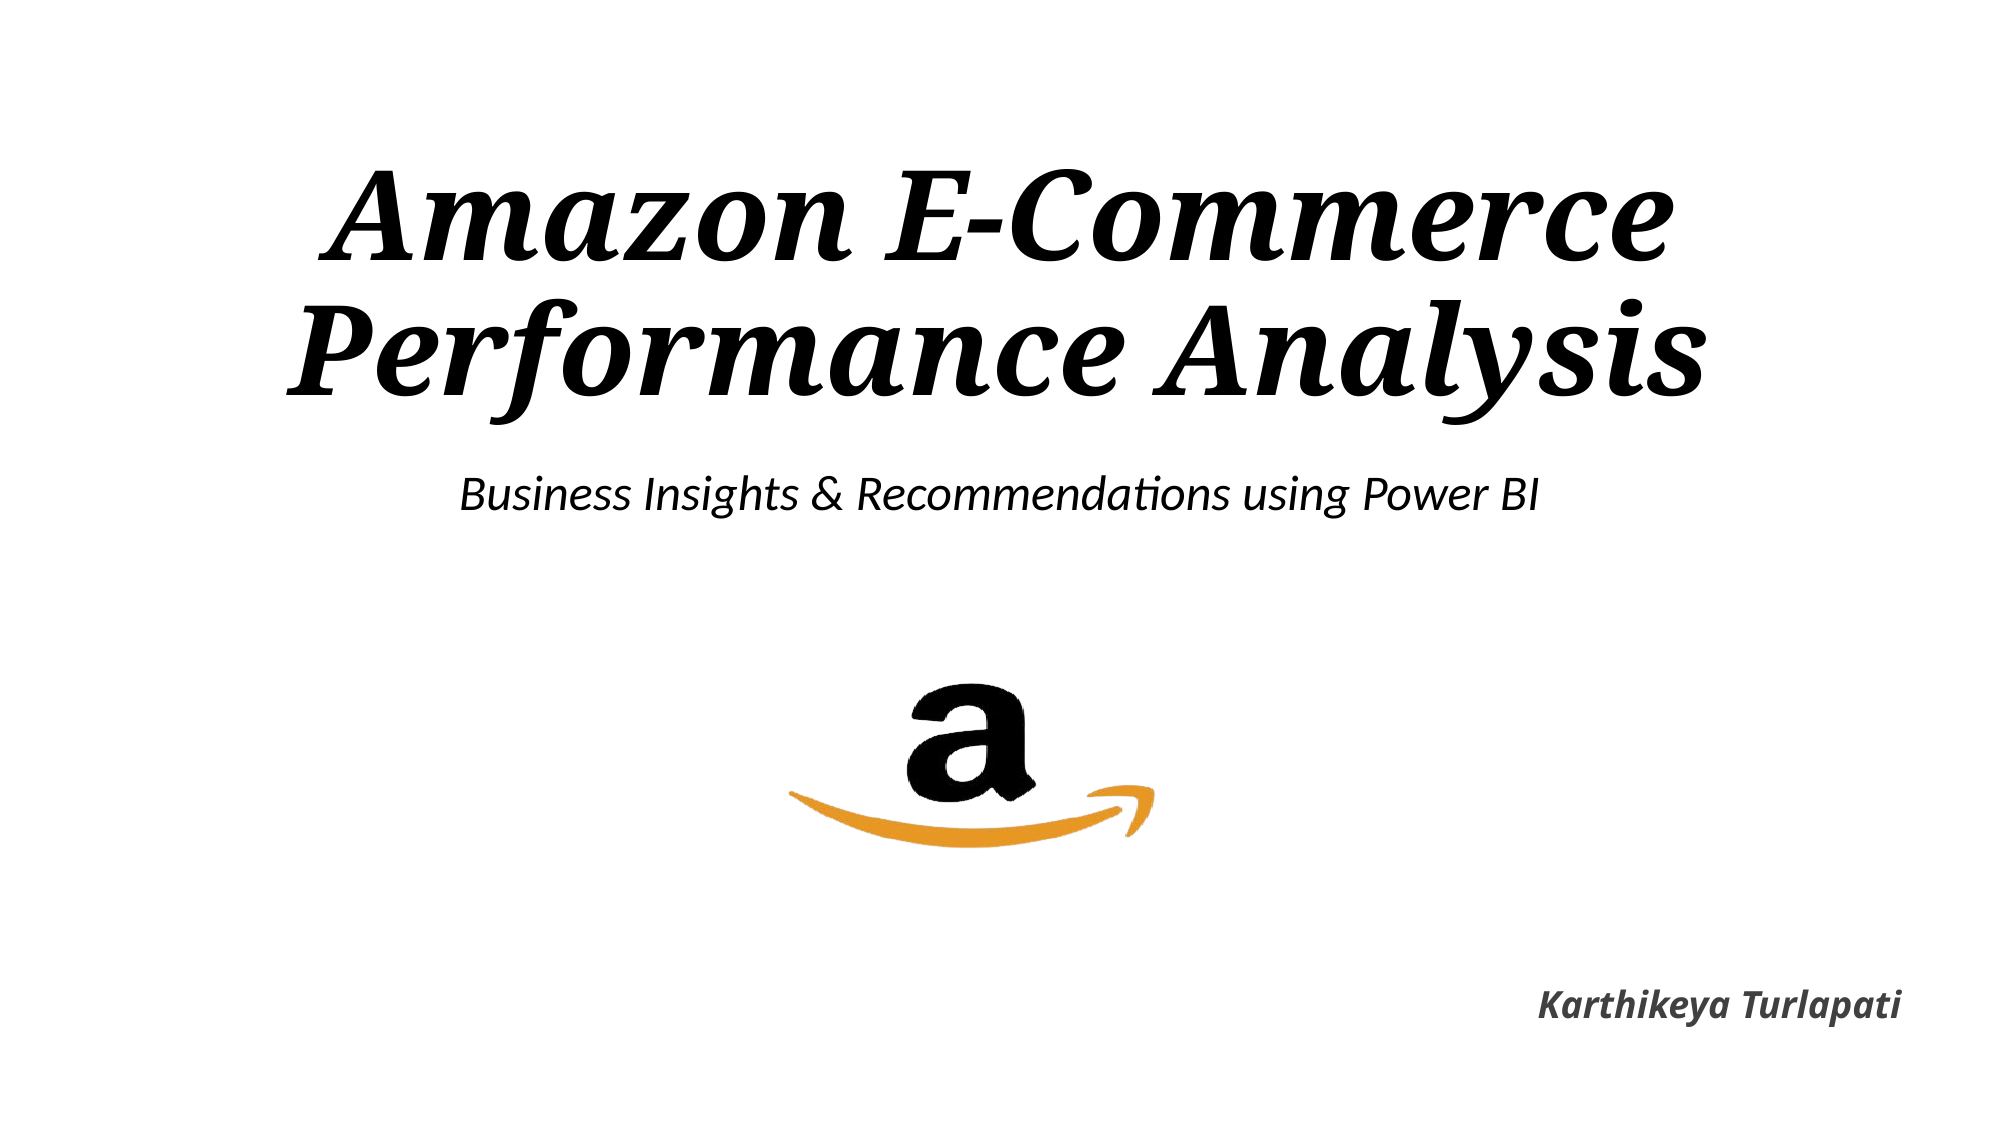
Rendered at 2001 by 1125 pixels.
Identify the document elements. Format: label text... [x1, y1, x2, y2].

picture [661, 527, 1282, 1004]
subtitle Business Insights & Recommendations using Power BI [249, 459, 1750, 596]
text_box Karthikeya Turlapati [1523, 973, 2000, 1124]
title Amazon E-Commerce Performance Analysis [249, 38, 1750, 431]
